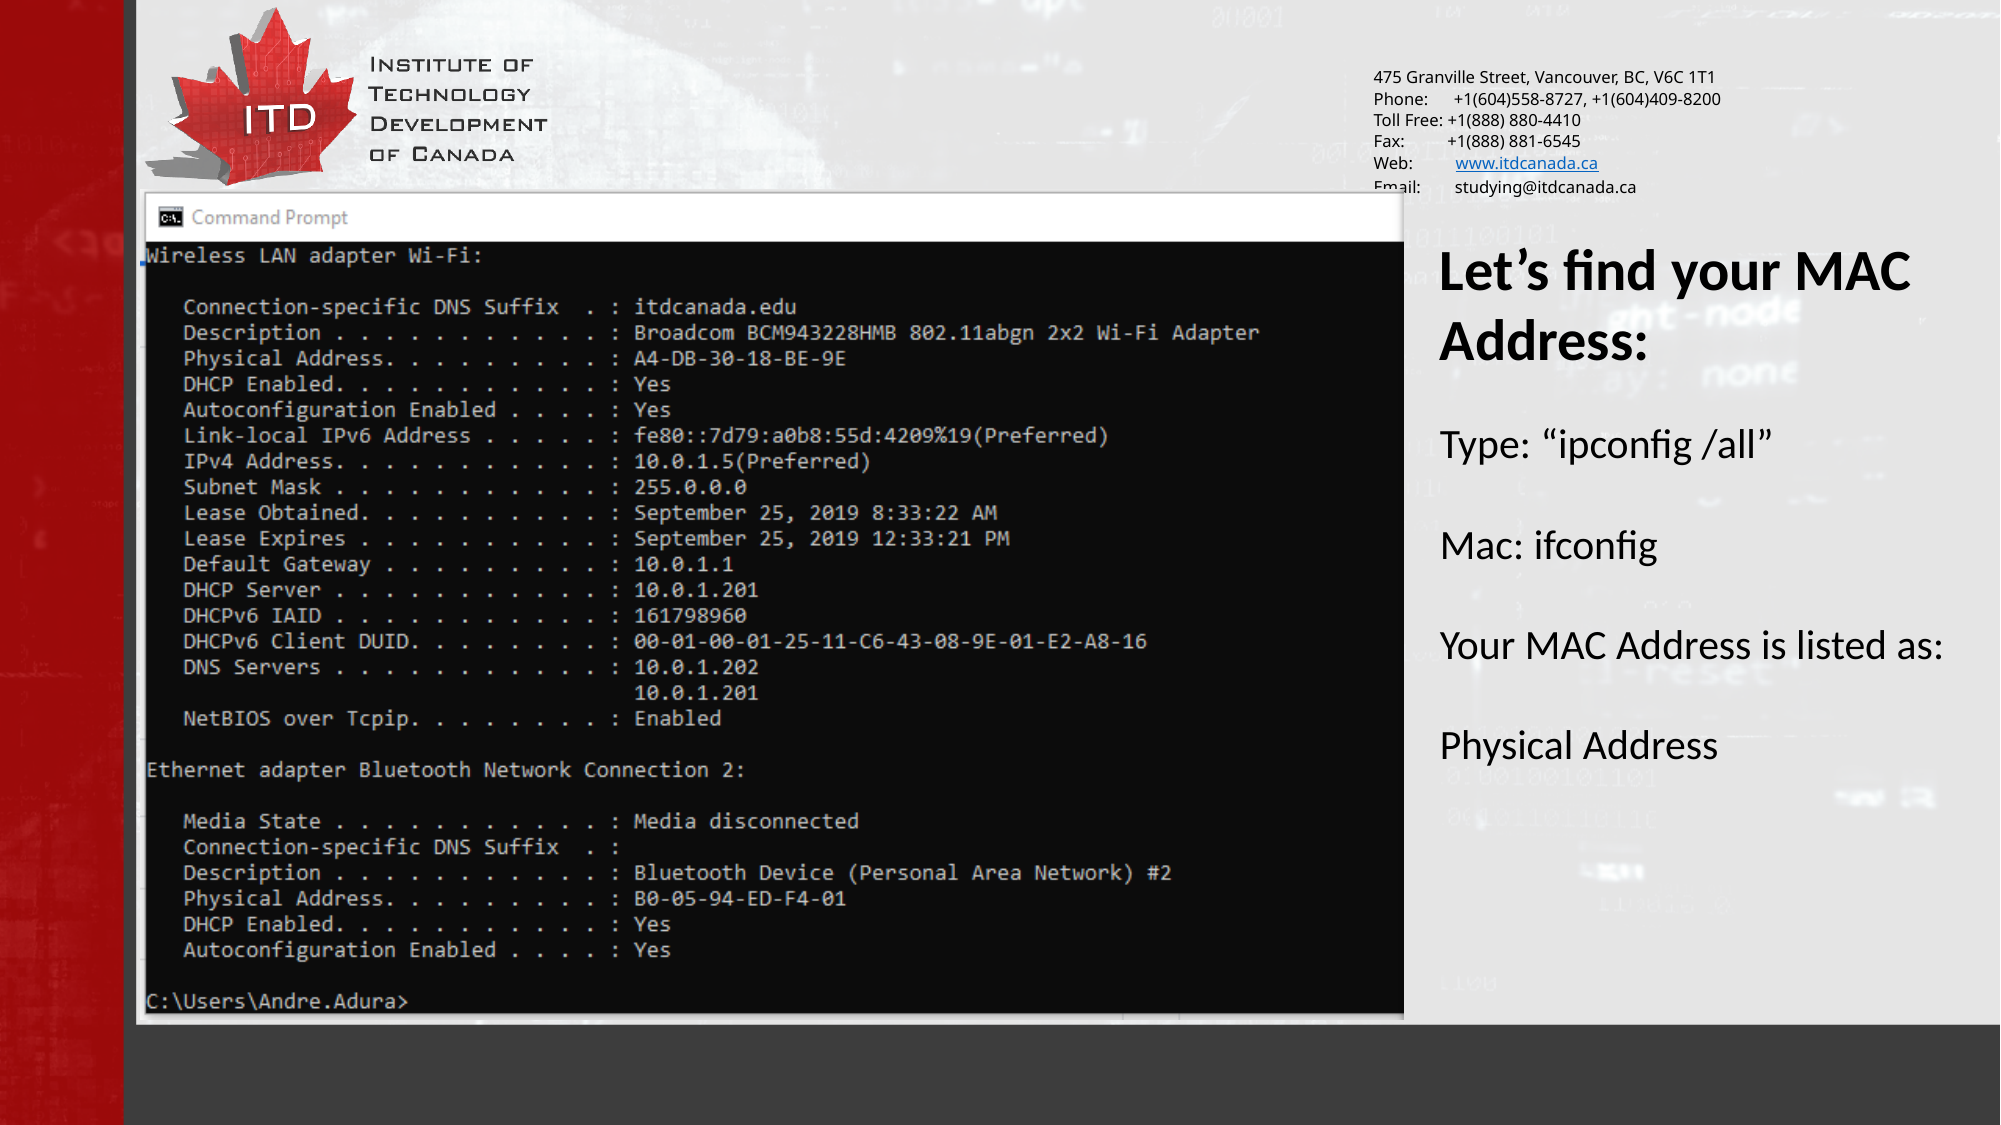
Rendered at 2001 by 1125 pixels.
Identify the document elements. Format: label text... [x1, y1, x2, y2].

picture [0, 0, 2000, 1125]
text_box Let’s find your MAC Address: Type: “ipconfig /all” Mac: ifconfig Your MAC Address is listed as: Physical Address [1425, 224, 2000, 775]
